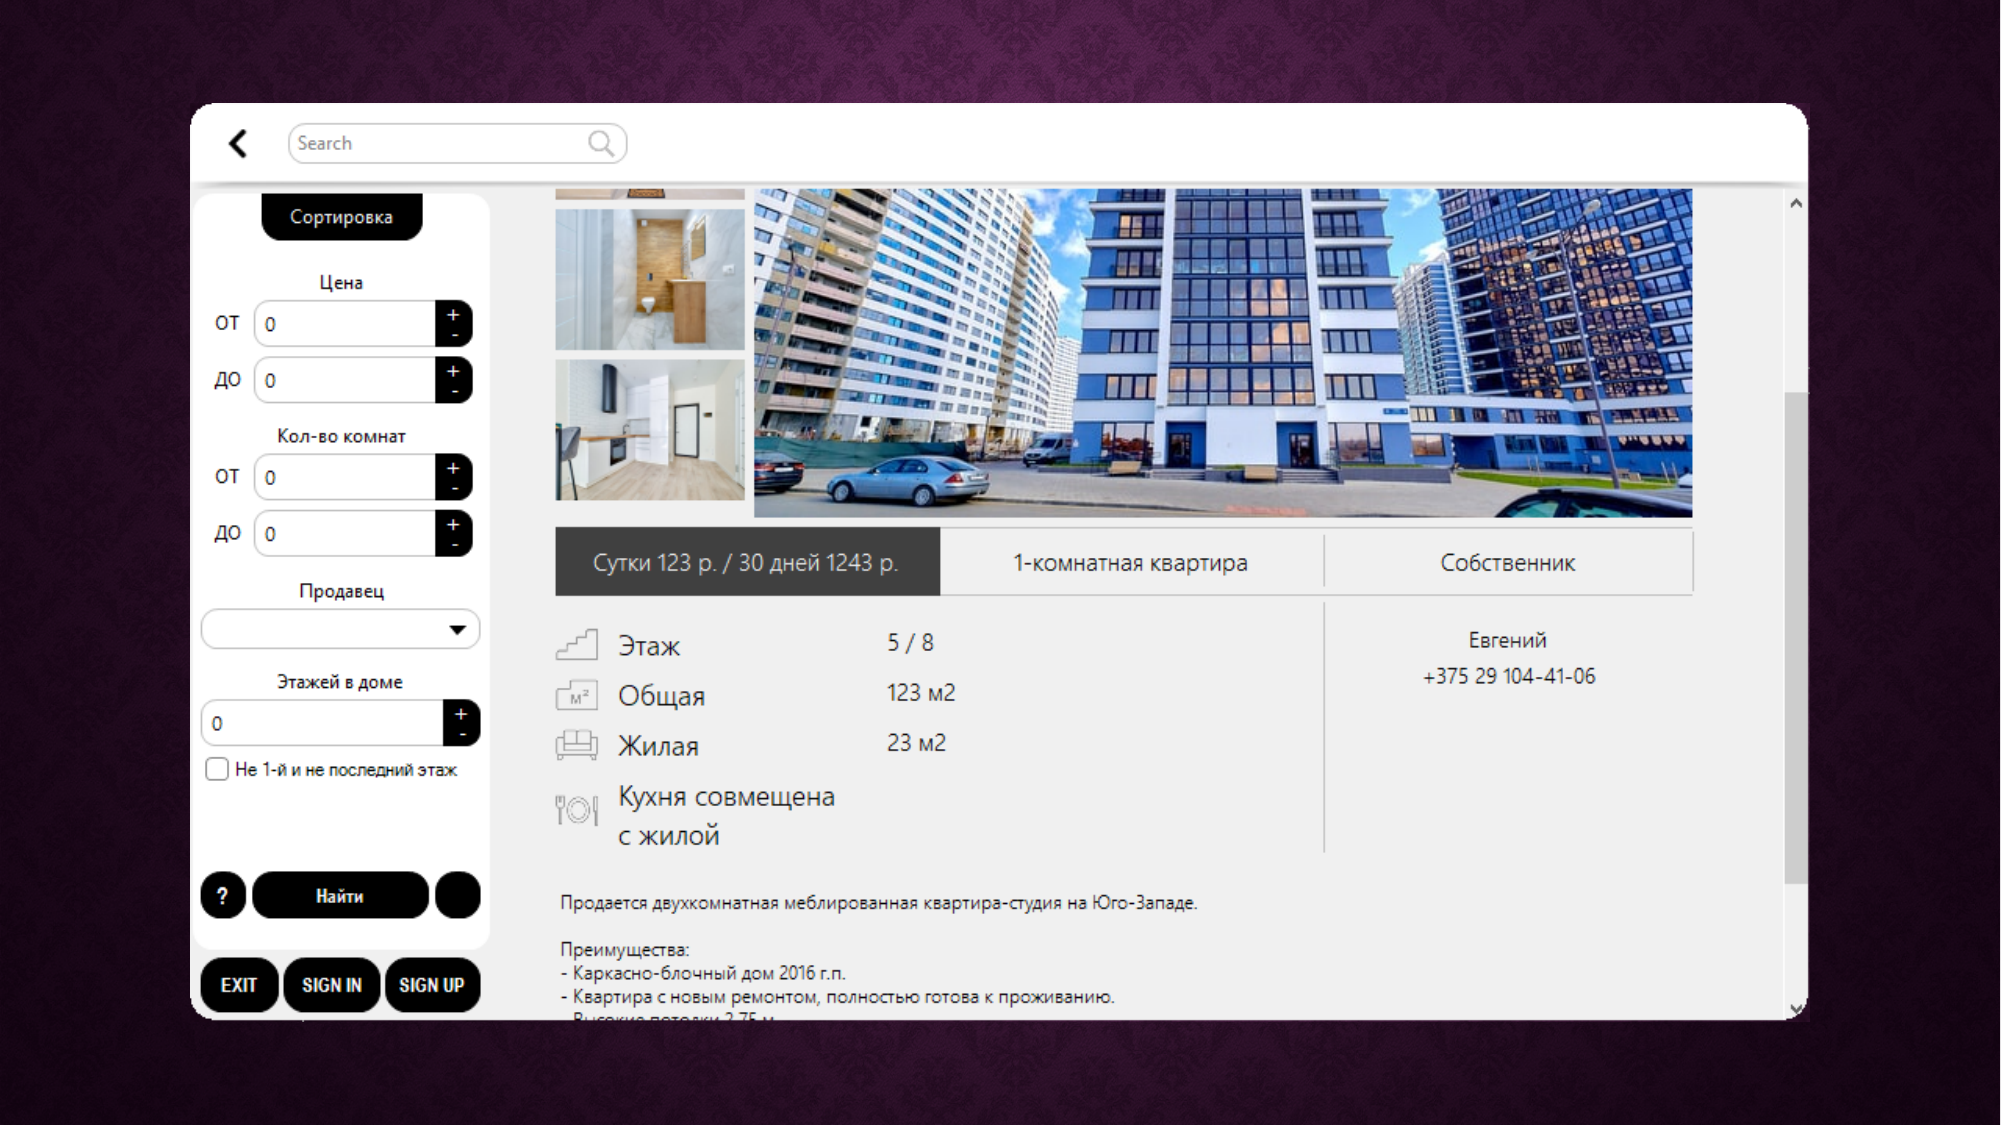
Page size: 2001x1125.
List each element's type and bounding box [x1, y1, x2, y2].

picture [189, 103, 1810, 1022]
